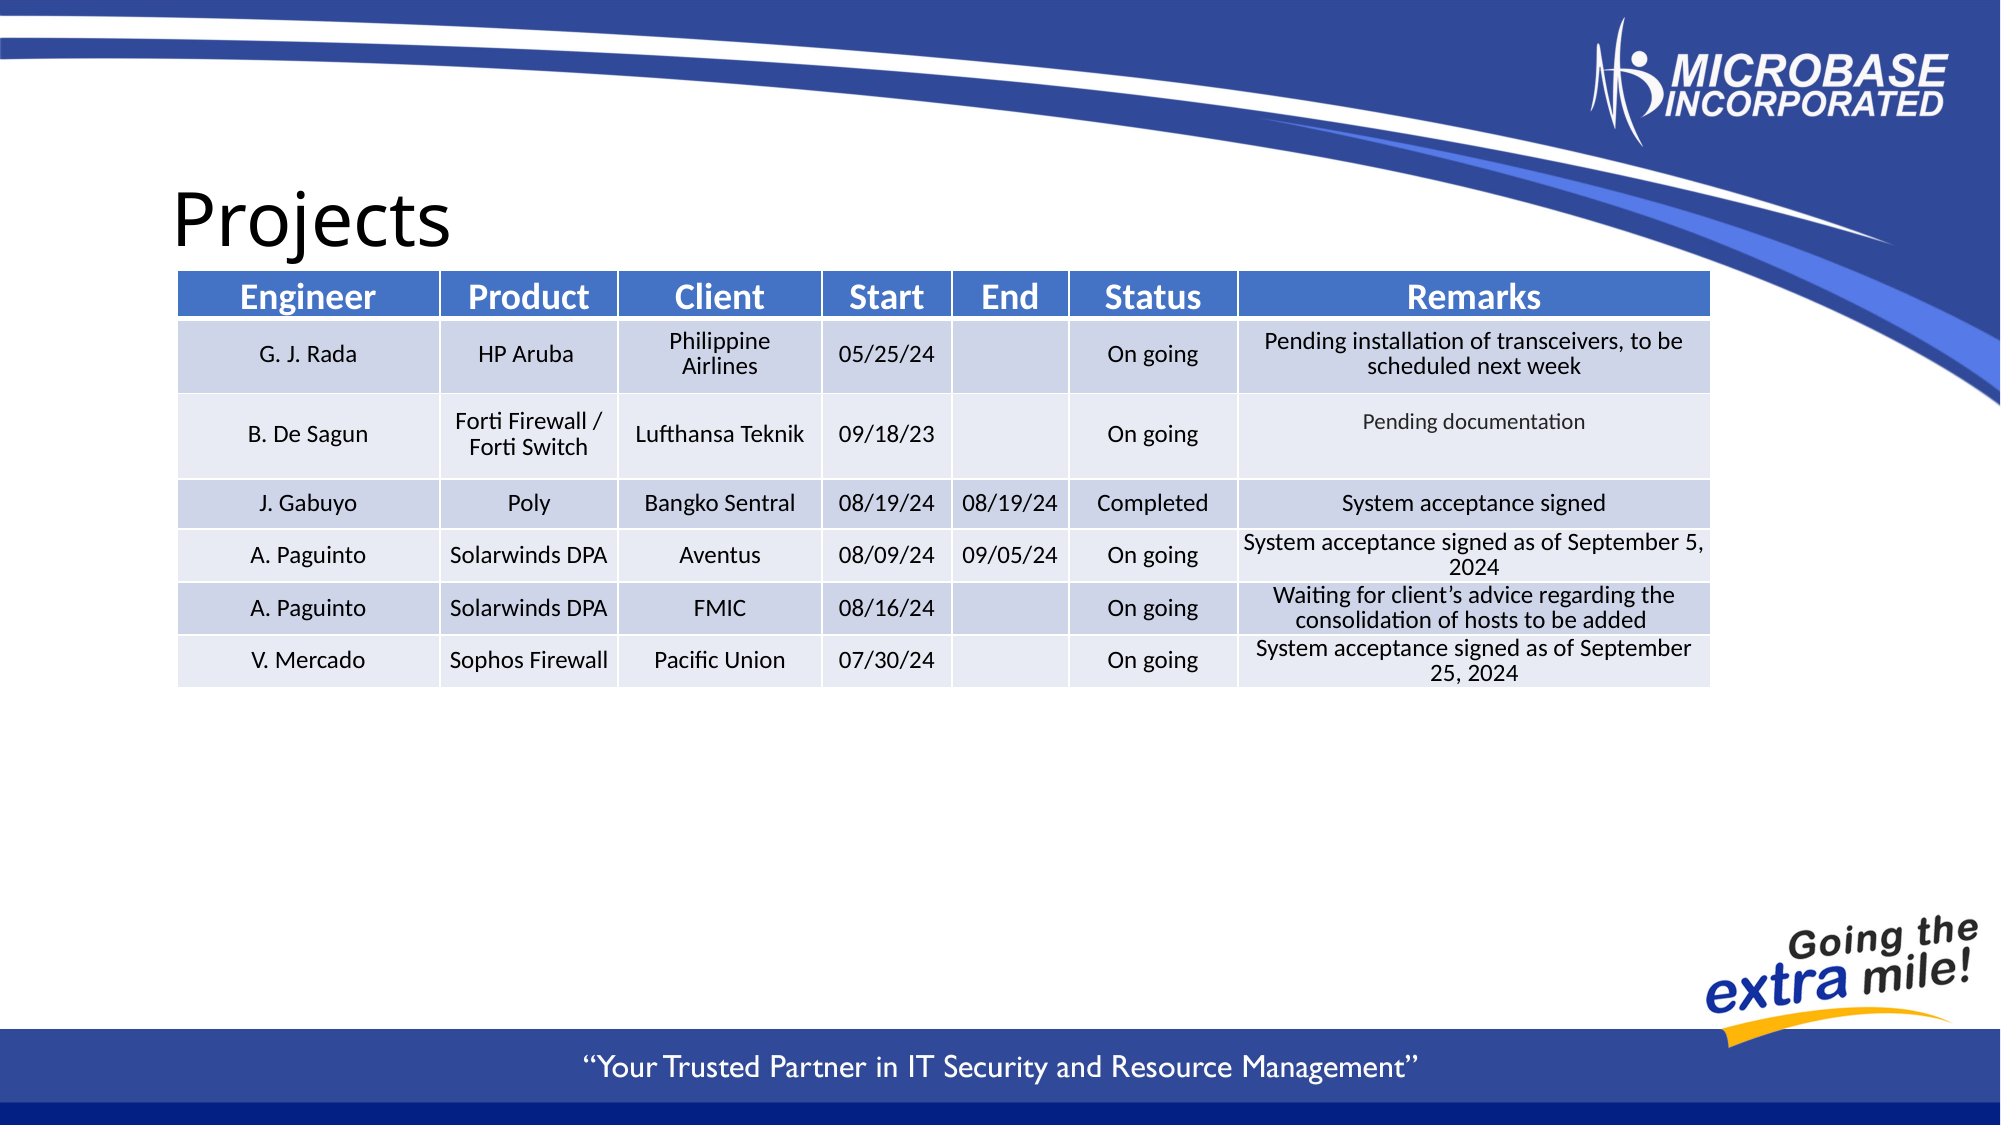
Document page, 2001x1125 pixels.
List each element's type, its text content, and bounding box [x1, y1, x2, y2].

table_cell 05/25/24 [823, 321, 951, 393]
table_cell 09/18/23 [823, 394, 951, 478]
table_cell A. Paguinto [178, 530, 439, 581]
table_cell Sophos Firewall [441, 636, 617, 687]
table_cell FMIC [619, 583, 821, 634]
table_cell On going [1070, 636, 1237, 687]
table_cell Pending installation of transceivers, to be scheduled next week [1239, 321, 1710, 393]
table_cell Solarwinds DPA [441, 530, 617, 581]
table_header Client [619, 271, 821, 316]
table_cell Philippine Airlines [619, 321, 821, 393]
table_cell System acceptance signed as of September 25, 2024 [1239, 636, 1710, 687]
table_cell Waiting for client’s advice regarding the consolidation of hosts to be added [1239, 583, 1710, 634]
table_header Product [441, 271, 617, 316]
table_cell 07/30/24 [823, 636, 951, 687]
table_cell [953, 583, 1068, 634]
table_cell Aventus [619, 530, 821, 581]
table_cell 08/19/24 [823, 480, 951, 528]
table_cell [953, 636, 1068, 687]
table_cell Pacific Union [619, 636, 821, 687]
table_header Start [823, 271, 951, 316]
table_cell [953, 321, 1068, 393]
table_cell [953, 394, 1068, 478]
table_cell V. Mercado [178, 636, 439, 687]
table_cell On going [1070, 530, 1237, 581]
table_header Status [1070, 271, 1237, 316]
table_header End [953, 271, 1068, 316]
table_cell J. Gabuyo [178, 480, 439, 528]
table_cell On going [1070, 394, 1237, 478]
table_cell HP Aruba [441, 321, 617, 393]
table_cell System acceptance signed as of September 5, 2024 [1239, 530, 1710, 581]
table_cell 08/19/24 [953, 480, 1068, 528]
table_header Engineer [178, 271, 439, 316]
table_cell 09/05/24 [953, 530, 1068, 581]
text_box Projects [156, 163, 468, 269]
table_cell Bangko Sentral [619, 480, 821, 528]
table_cell On going [1070, 583, 1237, 634]
table_cell B. De Sagun [178, 394, 439, 478]
table_cell On going [1070, 321, 1237, 393]
table_cell System acceptance signed [1239, 480, 1710, 528]
table_cell A. Paguinto [178, 583, 439, 634]
table_cell Solarwinds DPA [441, 583, 617, 634]
table_cell Lufthansa Teknik [619, 394, 821, 478]
table_cell Completed [1070, 480, 1237, 528]
table_cell 08/09/24 [823, 530, 951, 581]
table_cell 08/16/24 [823, 583, 951, 634]
table_cell Forti Firewall / Forti Switch [441, 394, 617, 478]
table_cell G. J. Rada [178, 321, 439, 393]
table_header Remarks [1239, 271, 1710, 316]
picture [0, 0, 2001, 1125]
table_cell Pending documentation [1239, 394, 1710, 478]
table_cell Poly [441, 480, 617, 528]
